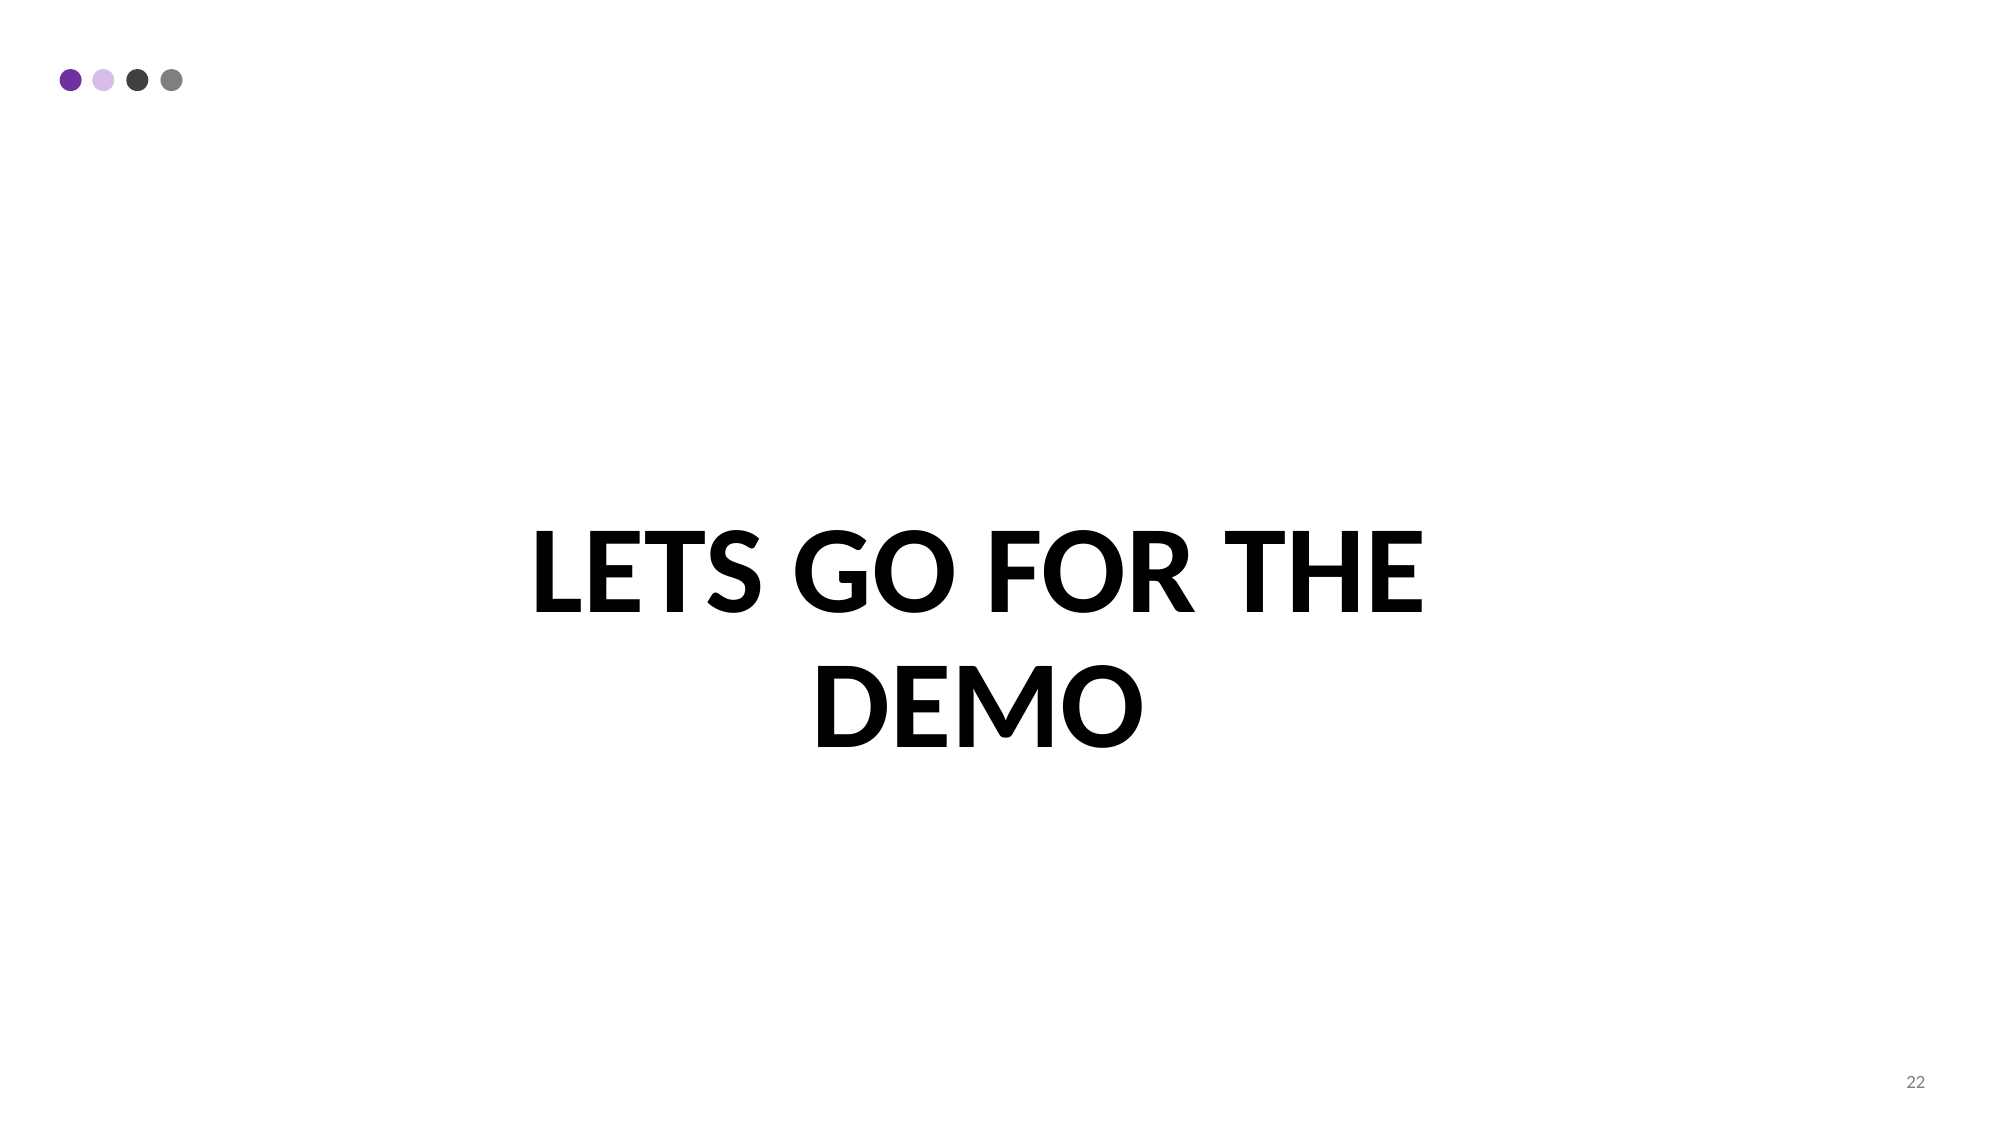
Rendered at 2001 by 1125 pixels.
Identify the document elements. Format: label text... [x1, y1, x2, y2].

slide_number 22 [1490, 1060, 1941, 1102]
text_box LETS GO FOR THE DEMO [397, 497, 1560, 758]
